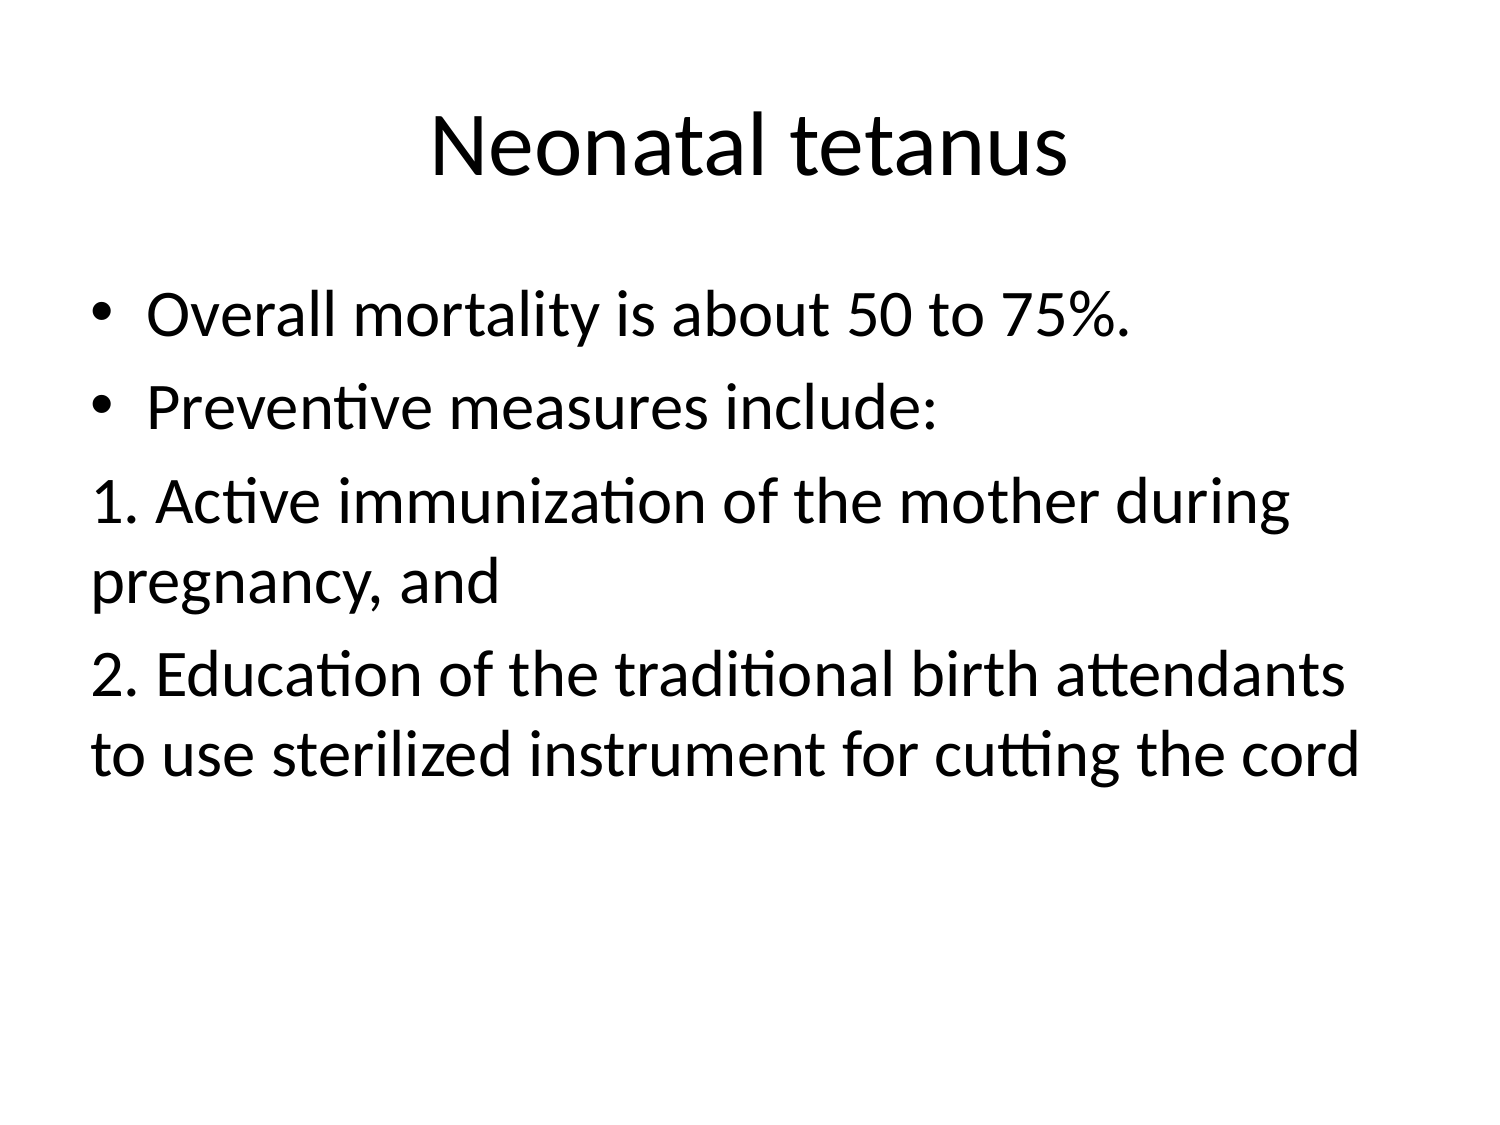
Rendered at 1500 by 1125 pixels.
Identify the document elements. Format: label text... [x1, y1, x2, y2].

list Overall mortality is about 50 to 75%. Preventive measures include: 1. Active immunization of the mother during pregnancy, and 2. Education of the traditional birth attendants to use sterilized instrument for cutting the cord [75, 262, 1425, 1005]
title Neonatal tetanus [75, 45, 1425, 233]
